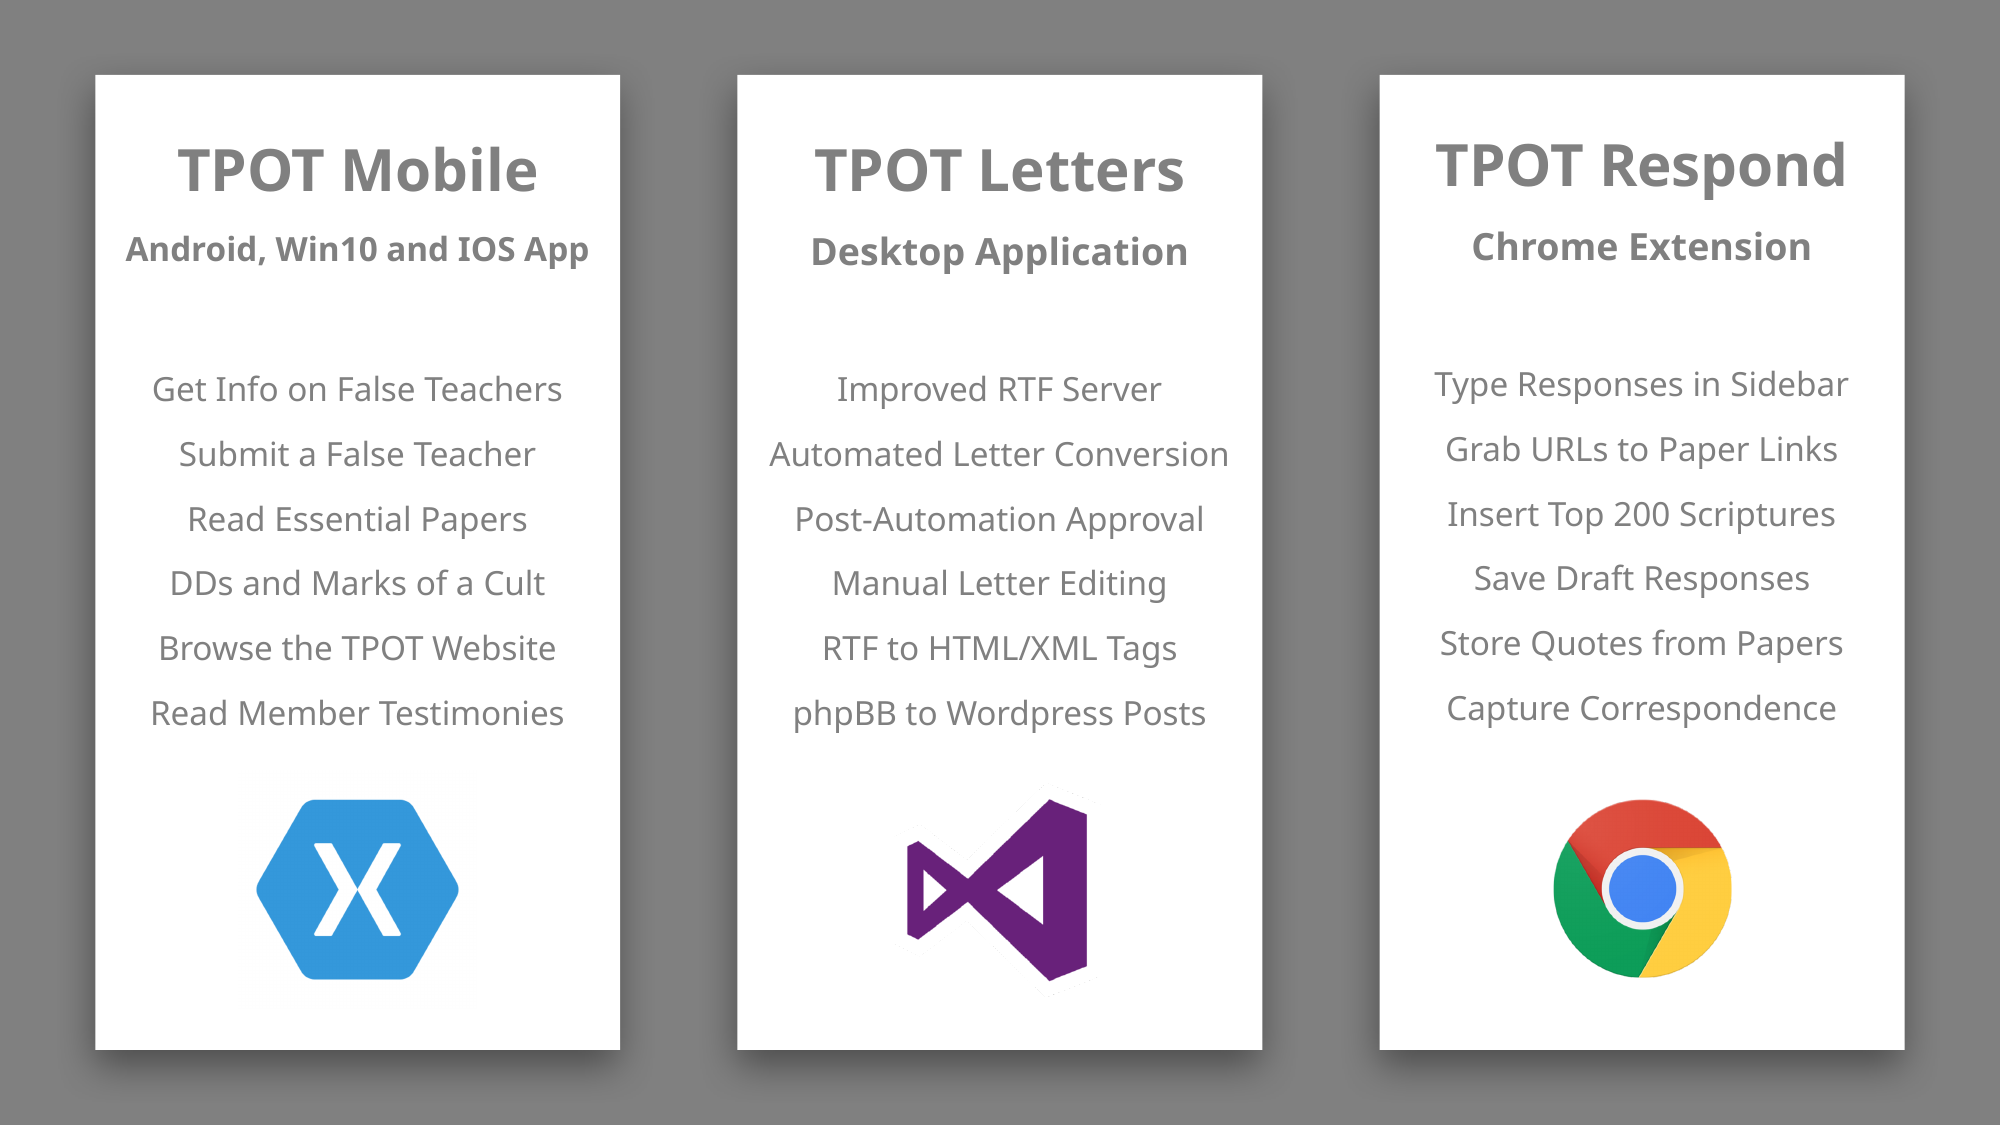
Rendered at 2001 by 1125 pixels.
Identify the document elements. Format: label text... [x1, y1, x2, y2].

text_box TPOT Letters Desktop Application Improved RTF Server Automated Letter Conversion Post-Automation Approval Manual Letter Editing RTF to HTML/XML Tags phpBB to Wordpress Posts [736, 74, 1263, 1051]
picture [793, 783, 1200, 997]
text_box TPOT Respond Chrome Extension Type Responses in Sidebar Grab URLs to Paper Links Insert Top 200 Scriptures Save Draft Responses Store Quotes from Papers Capture Correspondence [1379, 74, 1906, 1051]
picture [238, 770, 477, 1009]
text_box TPOT Mobile Android, Win10 and IOS App Get Info on False Teachers Submit a False Teacher Read Essential Papers DDs and Marks of a Cult Browse the TPOT Website Read Member Testimonies [94, 74, 621, 1051]
picture [1553, 799, 1732, 978]
text_box [0, 0, 2000, 1125]
